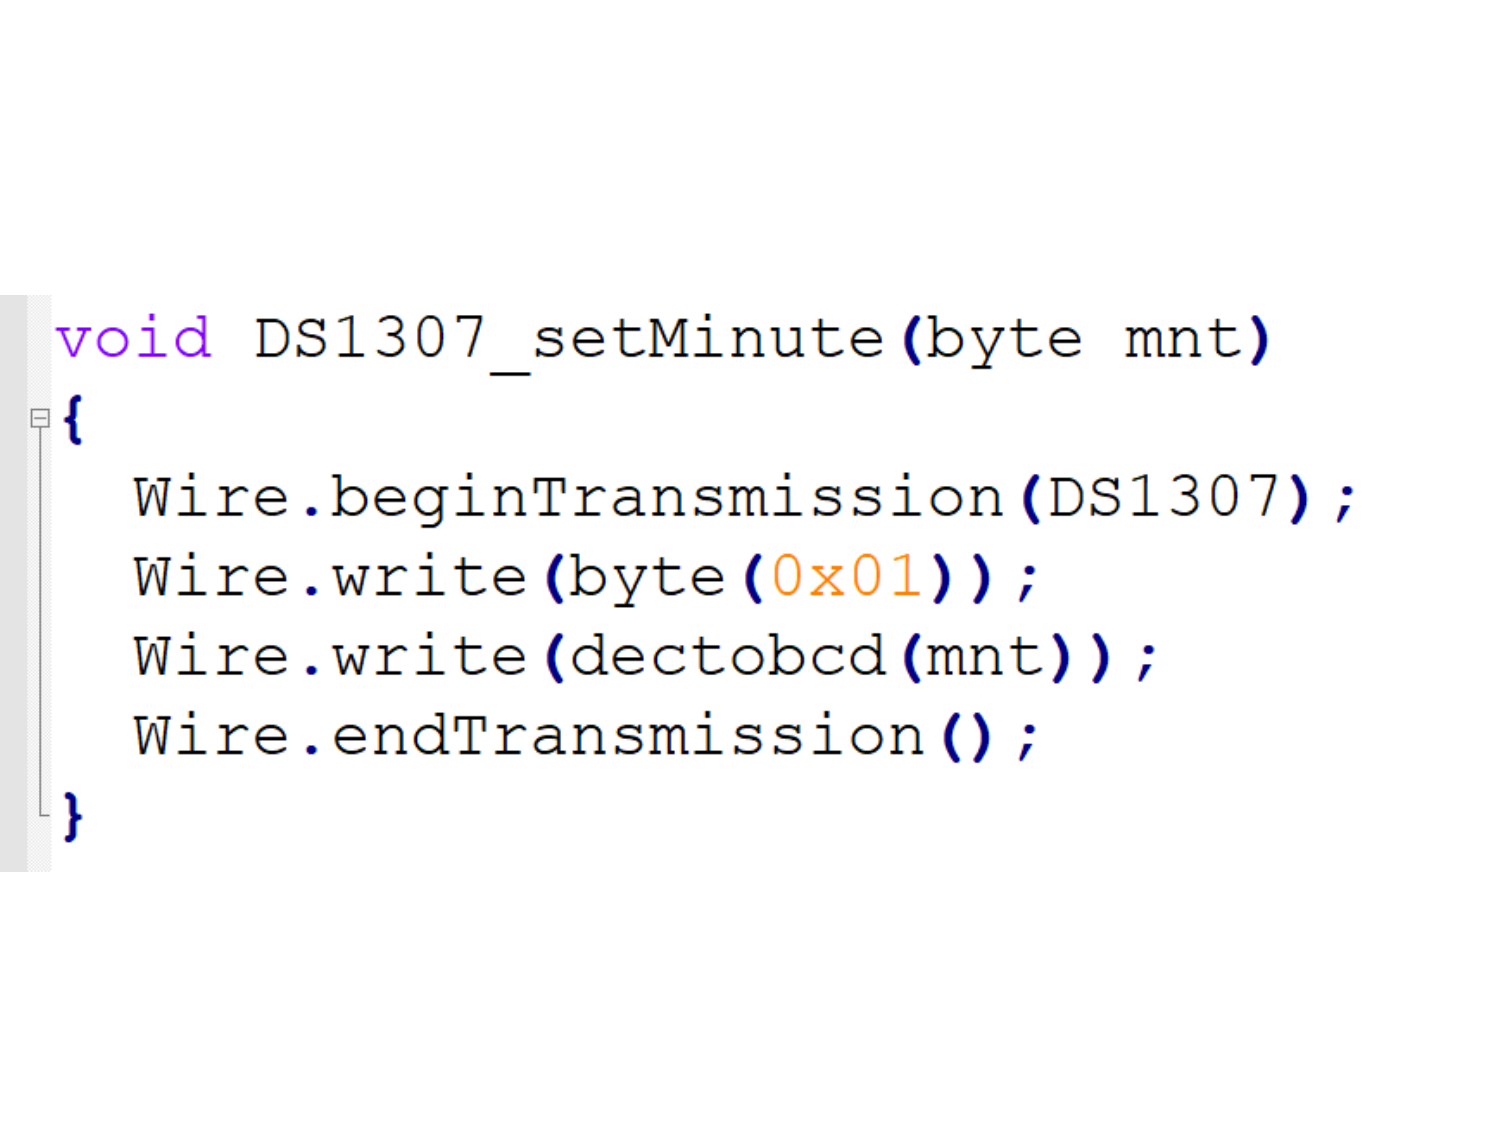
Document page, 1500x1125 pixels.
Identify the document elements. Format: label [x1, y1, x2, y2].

picture [0, 295, 1401, 873]
